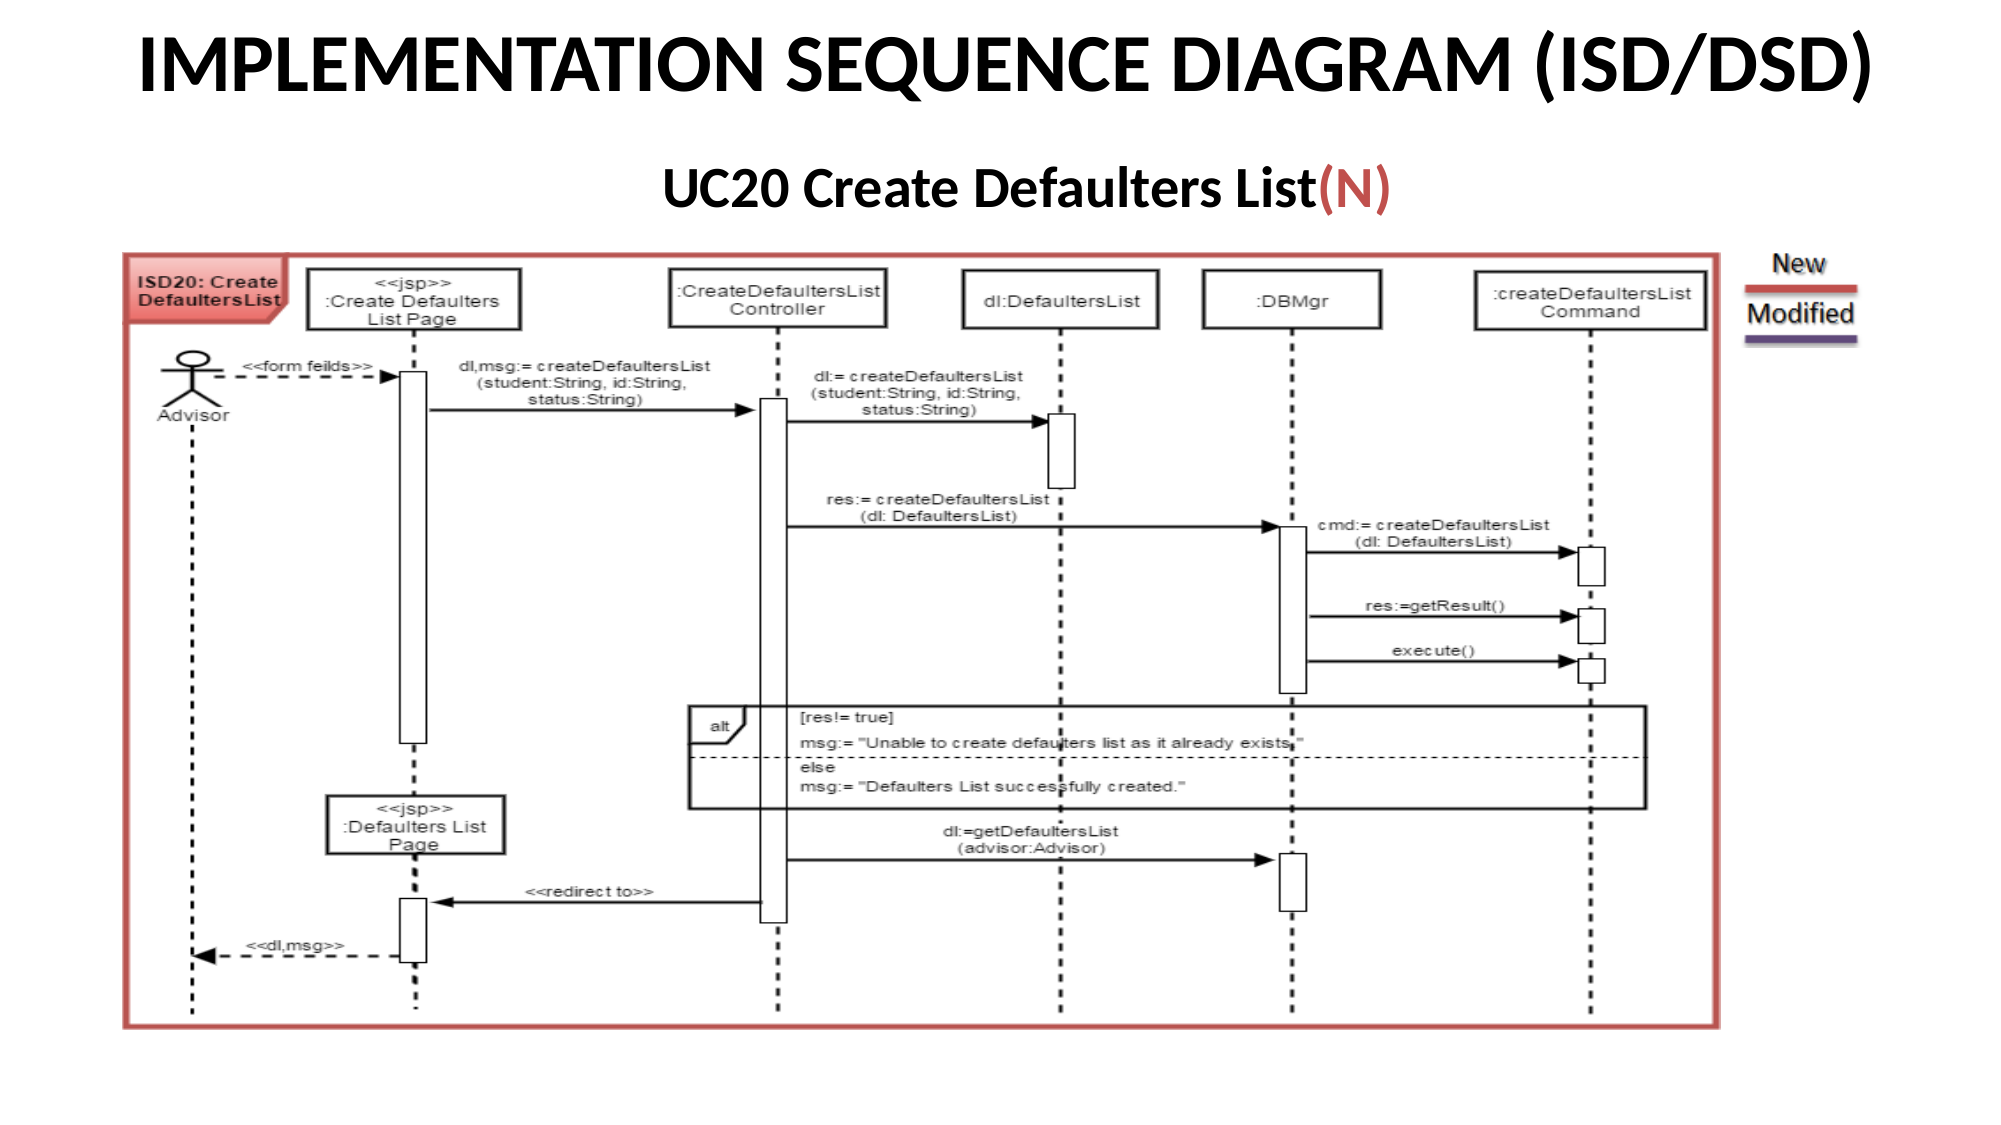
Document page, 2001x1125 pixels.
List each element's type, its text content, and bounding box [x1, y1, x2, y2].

text_box UC20 Create Defaulters List(N) [147, 126, 1908, 243]
picture [122, 252, 1721, 1031]
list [1740, 252, 1863, 349]
title IMPLEMENTATION SEQUENCE DIAGRAM (ISD/DSD) [83, 0, 1931, 117]
